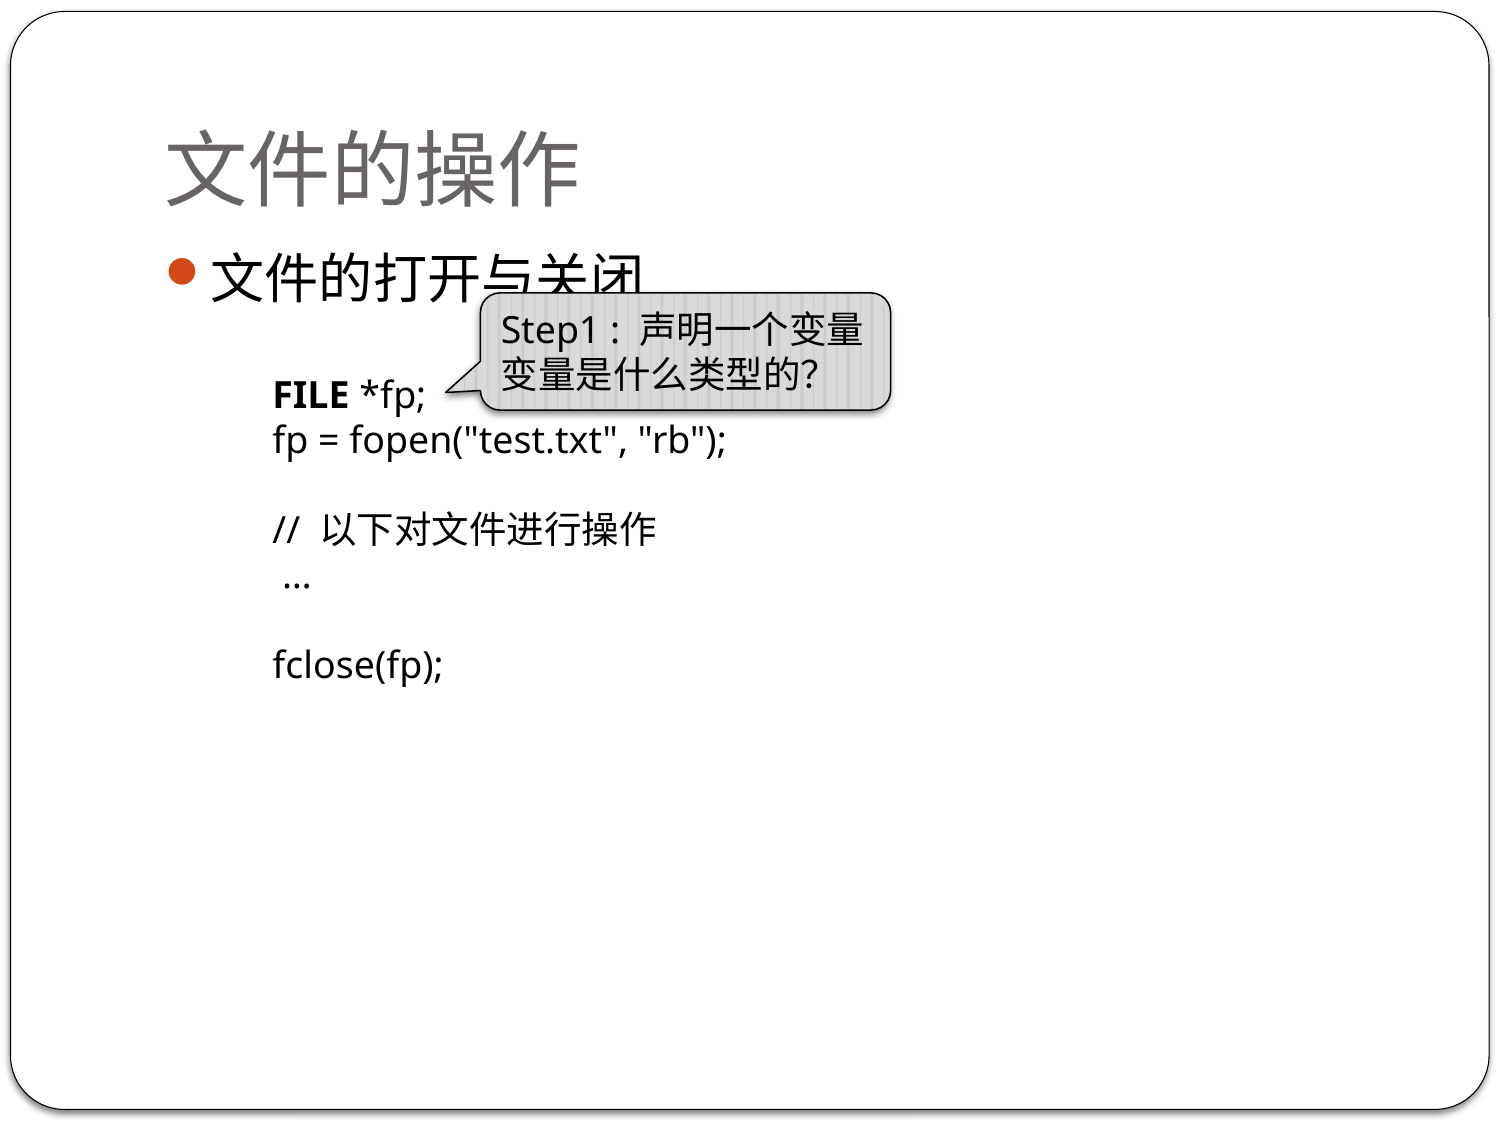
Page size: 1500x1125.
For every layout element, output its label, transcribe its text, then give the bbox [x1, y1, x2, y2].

title 文件的操作 [150, 45, 1425, 233]
list 文件的打开与关闭 [150, 237, 1425, 446]
text_box FILE *fp; fp = fopen("test.txt", "rb"); // 以下对文件进行操作 … fclose(fp); [257, 363, 1008, 693]
text_box Step1 : 声明一个变量 变量是什么类型的？ [444, 292, 892, 411]
